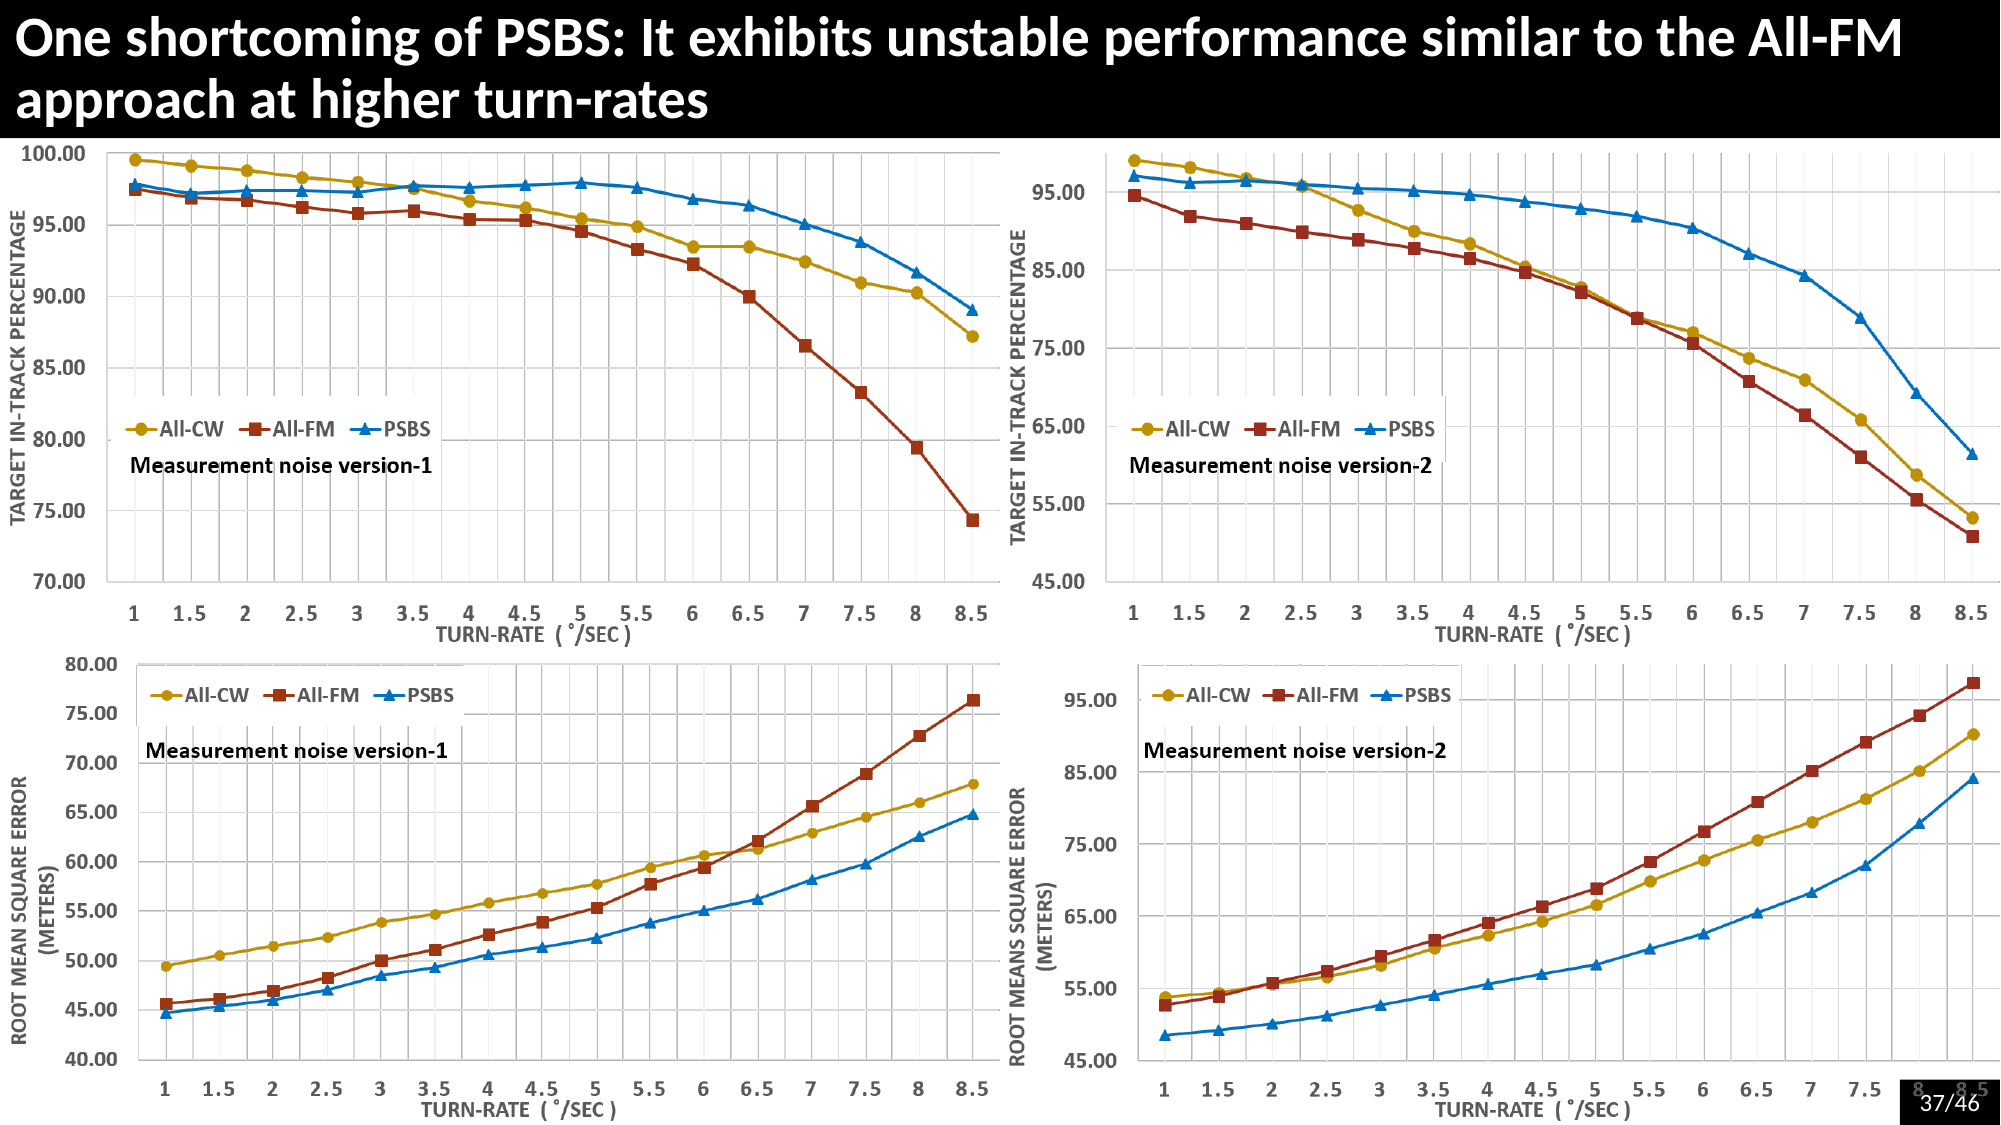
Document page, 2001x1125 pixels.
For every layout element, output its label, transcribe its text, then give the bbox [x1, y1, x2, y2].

picture [0, 138, 2000, 1125]
list One shortcoming of PSBS: It exhibits unstable performance similar to the All-FM approach at higher turn-rates [0, 0, 2000, 138]
